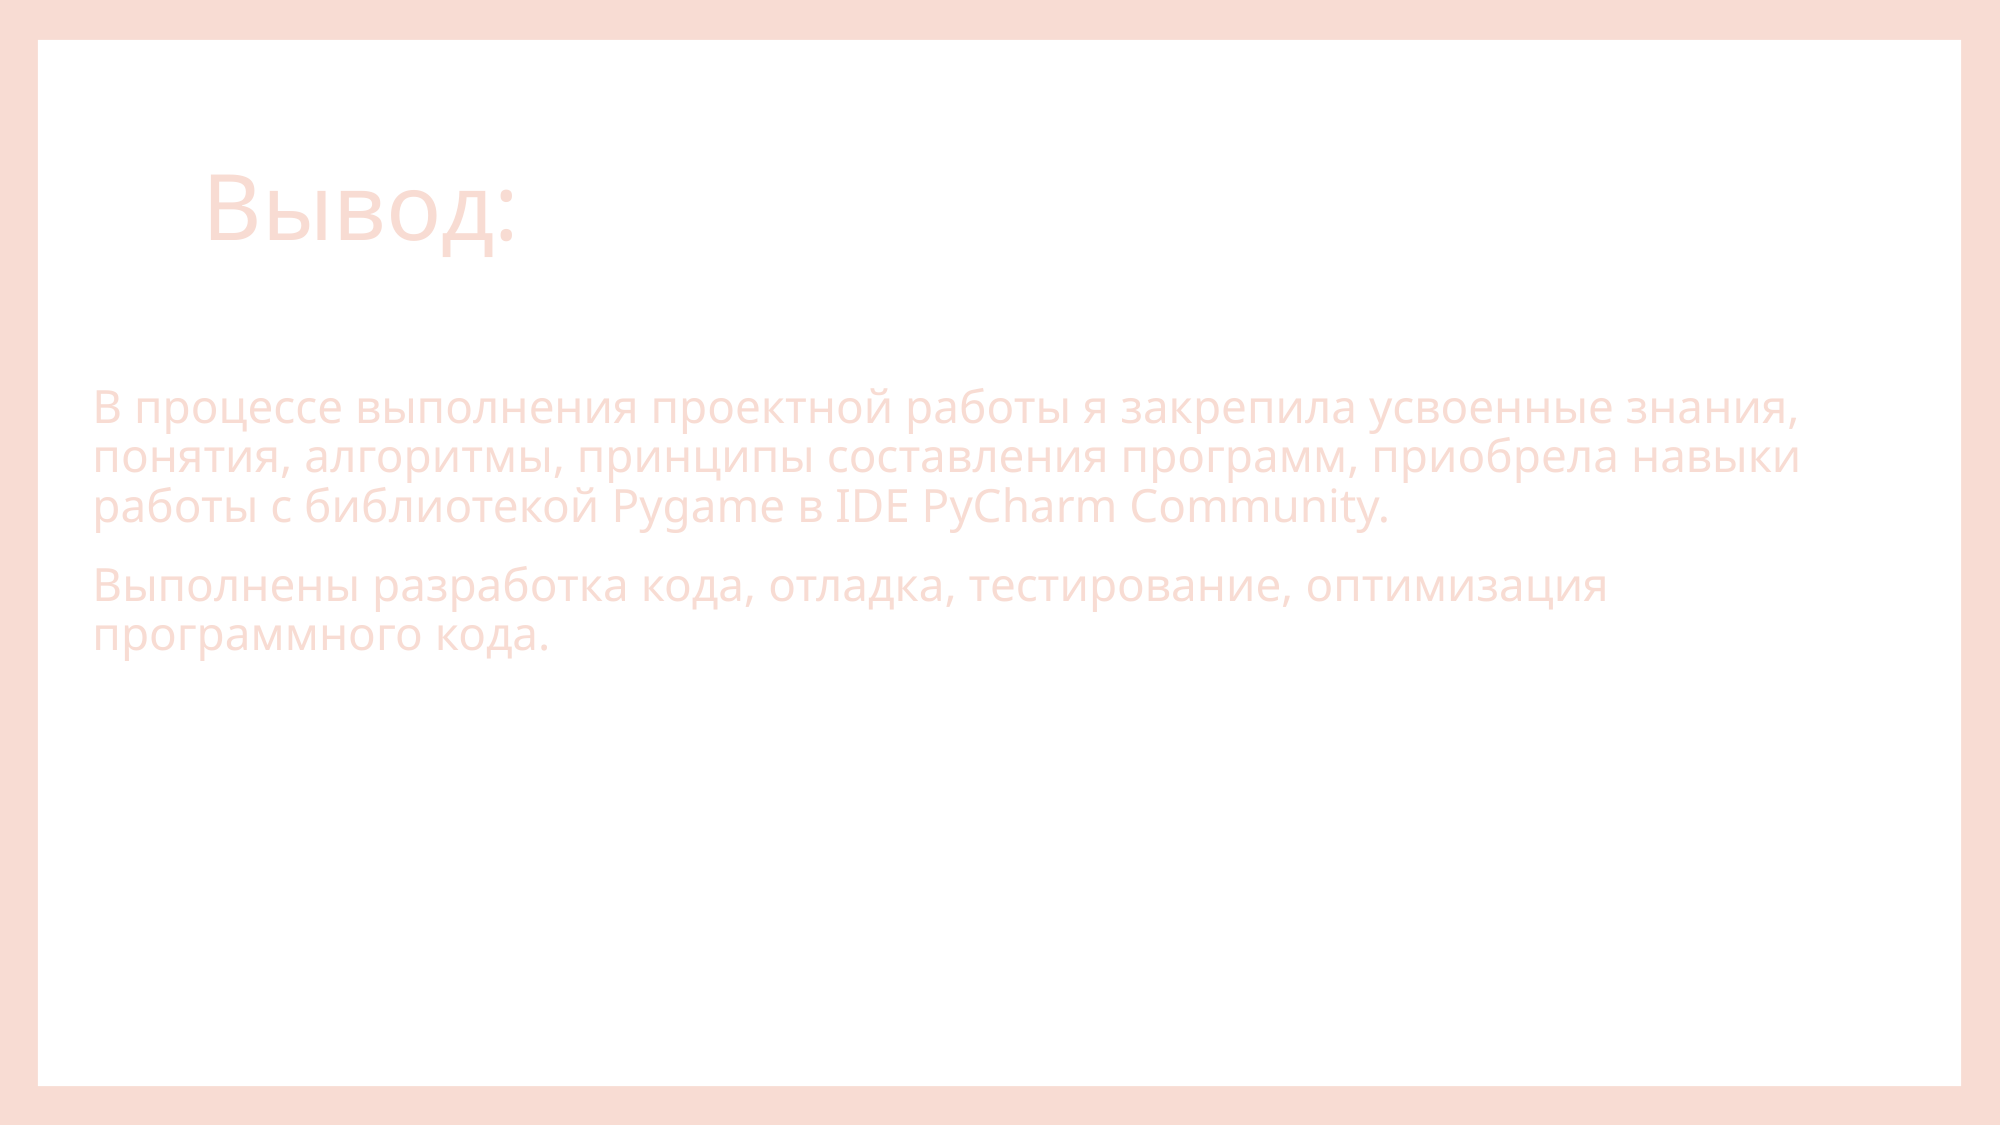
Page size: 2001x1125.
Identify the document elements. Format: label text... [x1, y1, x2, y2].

title Вывод: [187, 99, 1808, 292]
text_box В процессе выполнения проектной работы я закрепила усвоенные знания, понятия, алгоритмы, принципы составления программ, приобрела навыки работы с библиотекой Pygame в IDE PyCharm Community. Выполнены разработка кода, отладка, тестирование, оптимизация программного кода. [70, 292, 1930, 1083]
